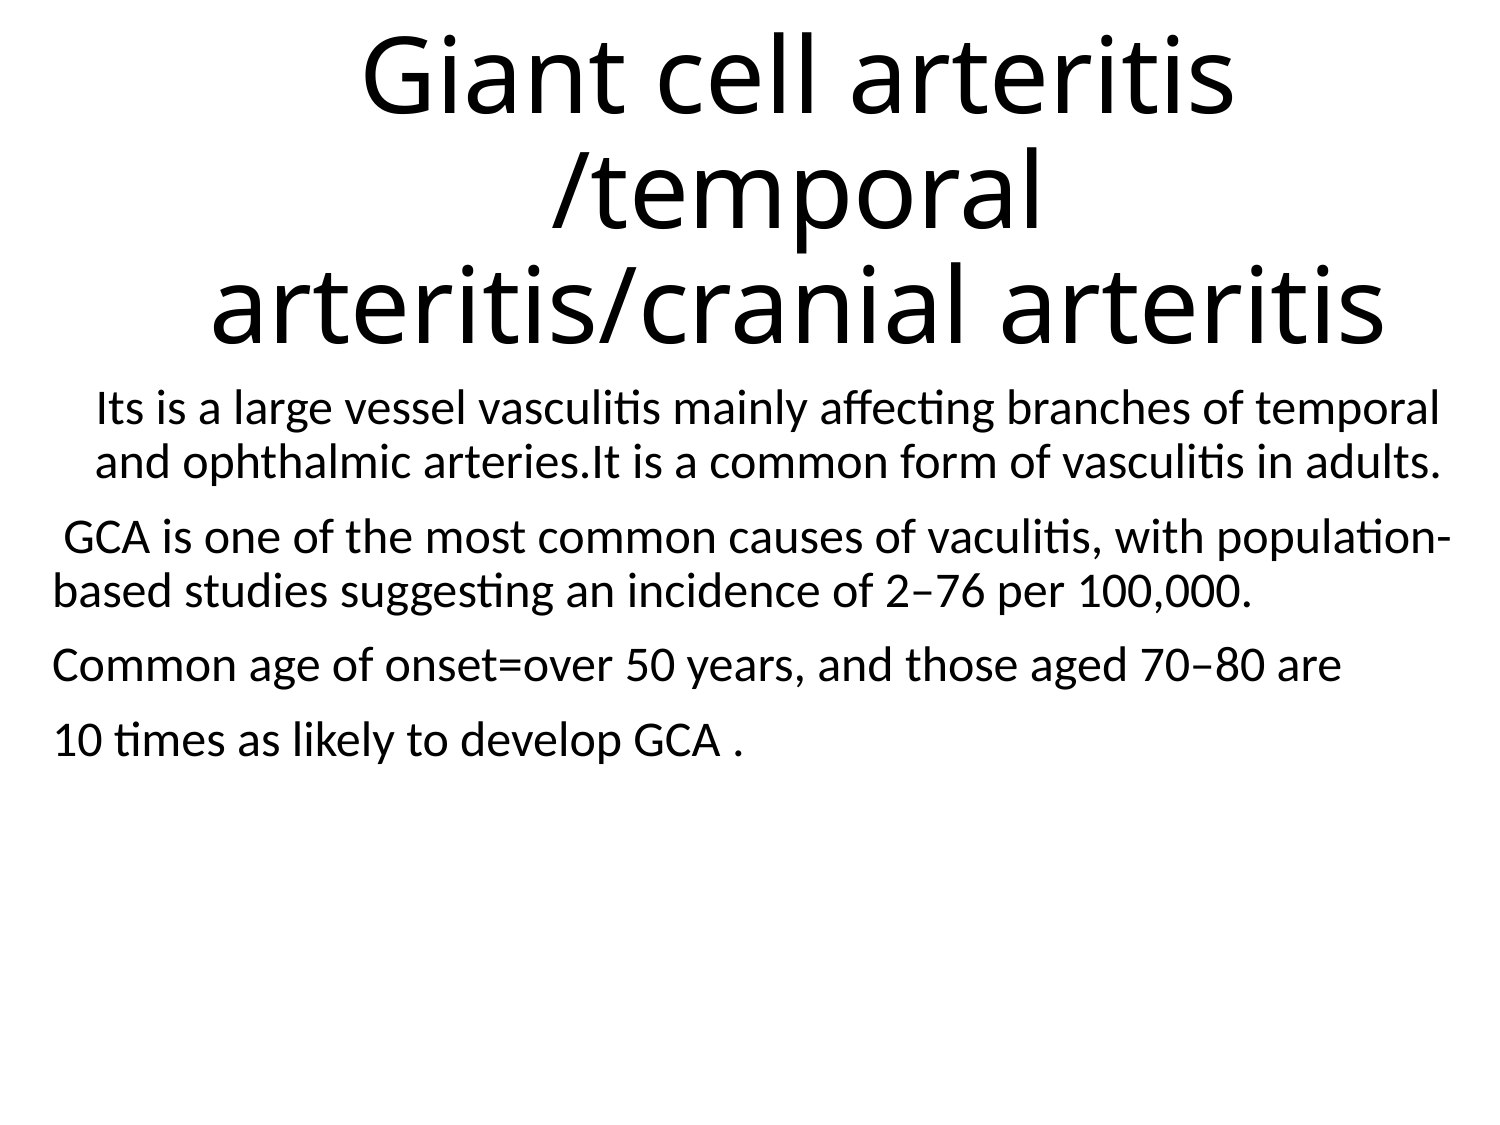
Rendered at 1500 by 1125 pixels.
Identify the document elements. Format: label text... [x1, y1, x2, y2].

title Giant cell arteritis /temporal arteritis/cranial arteritis [154, 10, 1444, 373]
subtitle Its is a large vessel vasculitis mainly affecting branches of temporal and ophthalmic arteries.It is a common form of vasculitis in adults. GCA is one of the most common causes of vaculitis, with population-based studies suggesting an incidence of 2–76 per 100,000. Common age of onset=over 50 years, and those aged 70–80 are 10 times as likely to develop GCA . [37, 373, 1500, 1100]
